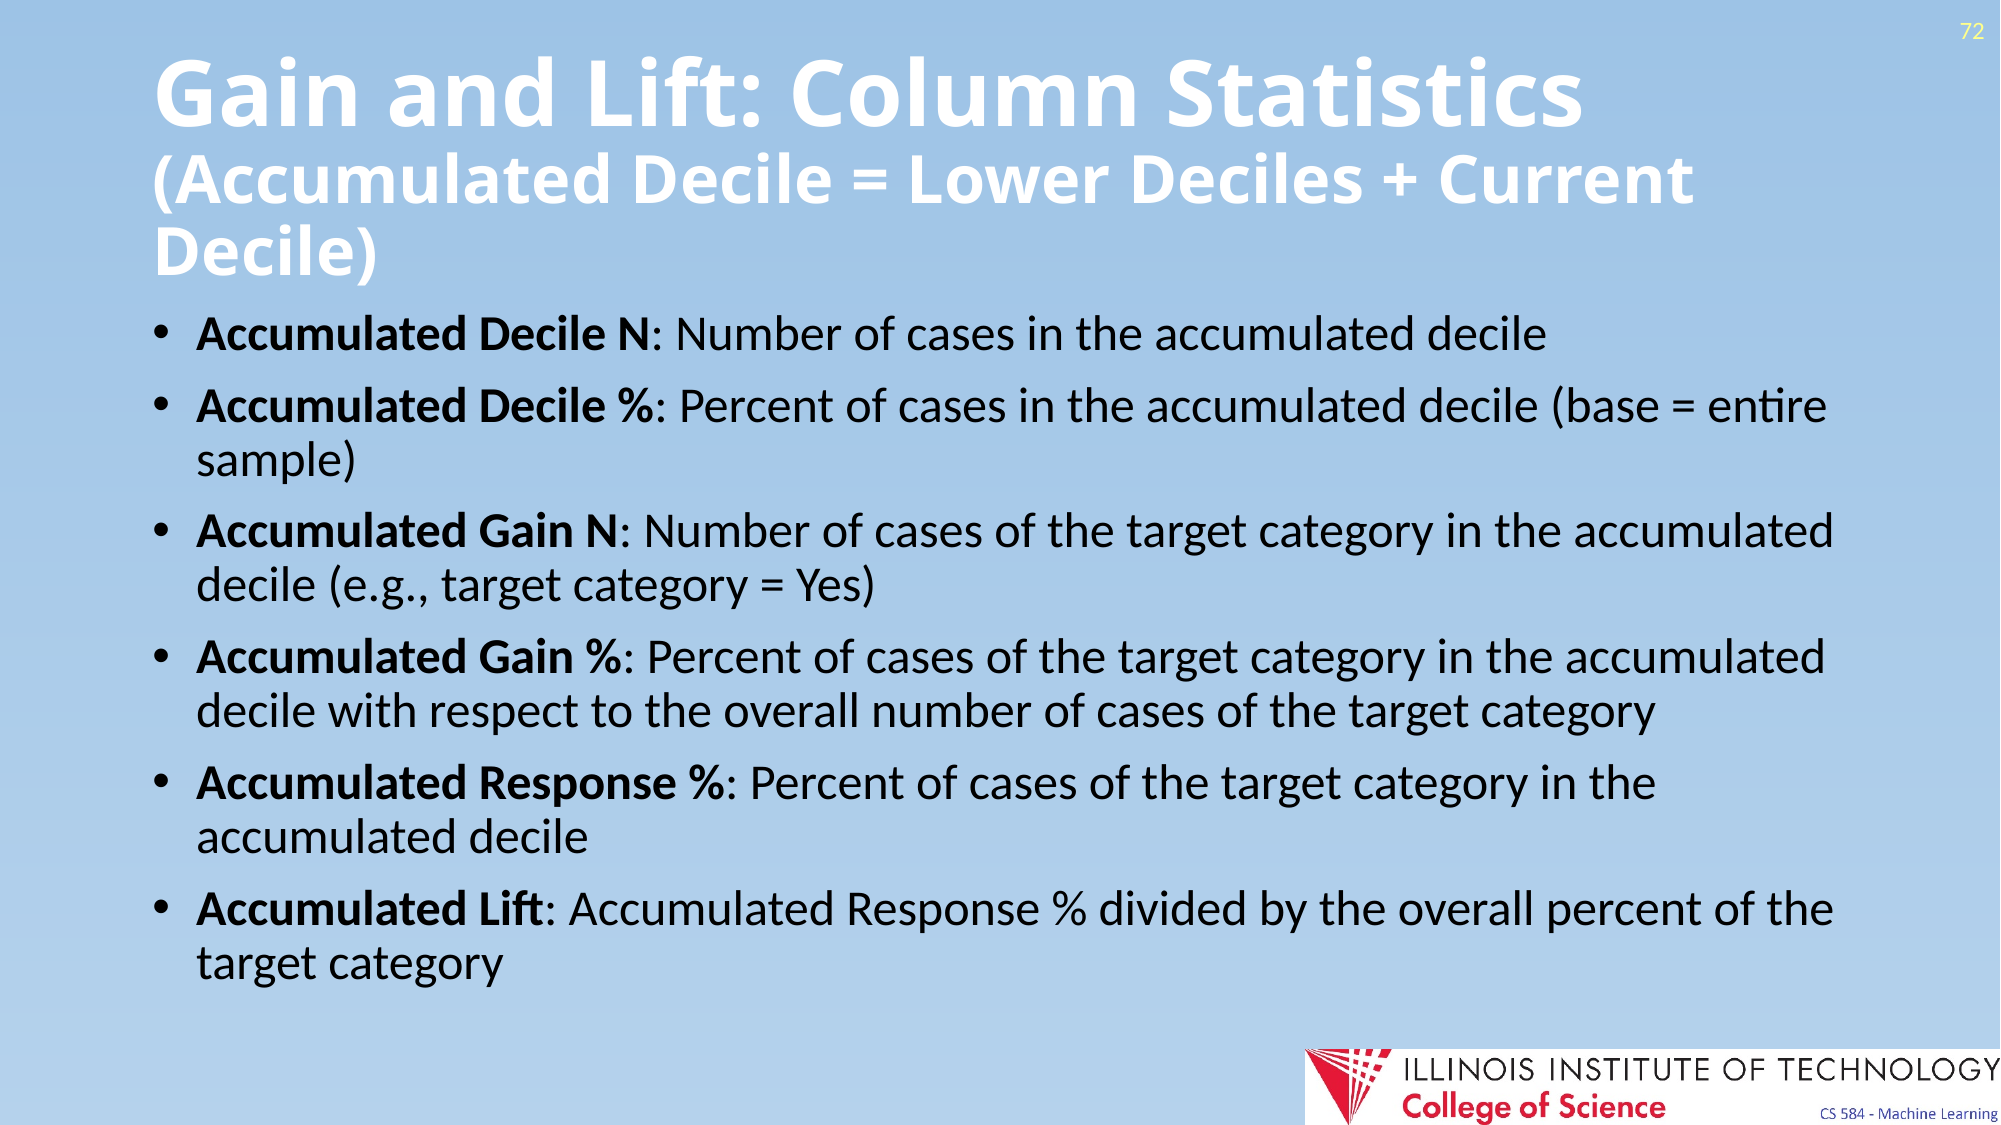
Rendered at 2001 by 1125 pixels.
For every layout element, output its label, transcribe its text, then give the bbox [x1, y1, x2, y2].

list Accumulated Decile N: Number of cases in the accumulated decile Accumulated Decile %: Percent of cases in the accumulated decile (base = entire sample) Accumulated Gain N: Number of cases of the target category in the accumulated decile (e.g., target category = Yes) Accumulated Gain %: Percent of cases of the target category in the accumulated decile with respect to the overall number of cases of the target category Accumulated Response %: Percent of cases of the target category in the accumulated decile Accumulated Lift: Accumulated Response % divided by the overall percent of the target category [137, 299, 1863, 1014]
slide_number 72 [1550, 0, 2000, 60]
title Gain and Lift: Column Statistics (Accumulated Decile = Lower Deciles + Current Decile) [137, 59, 1863, 278]
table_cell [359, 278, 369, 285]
picture [1305, 1049, 2000, 1125]
